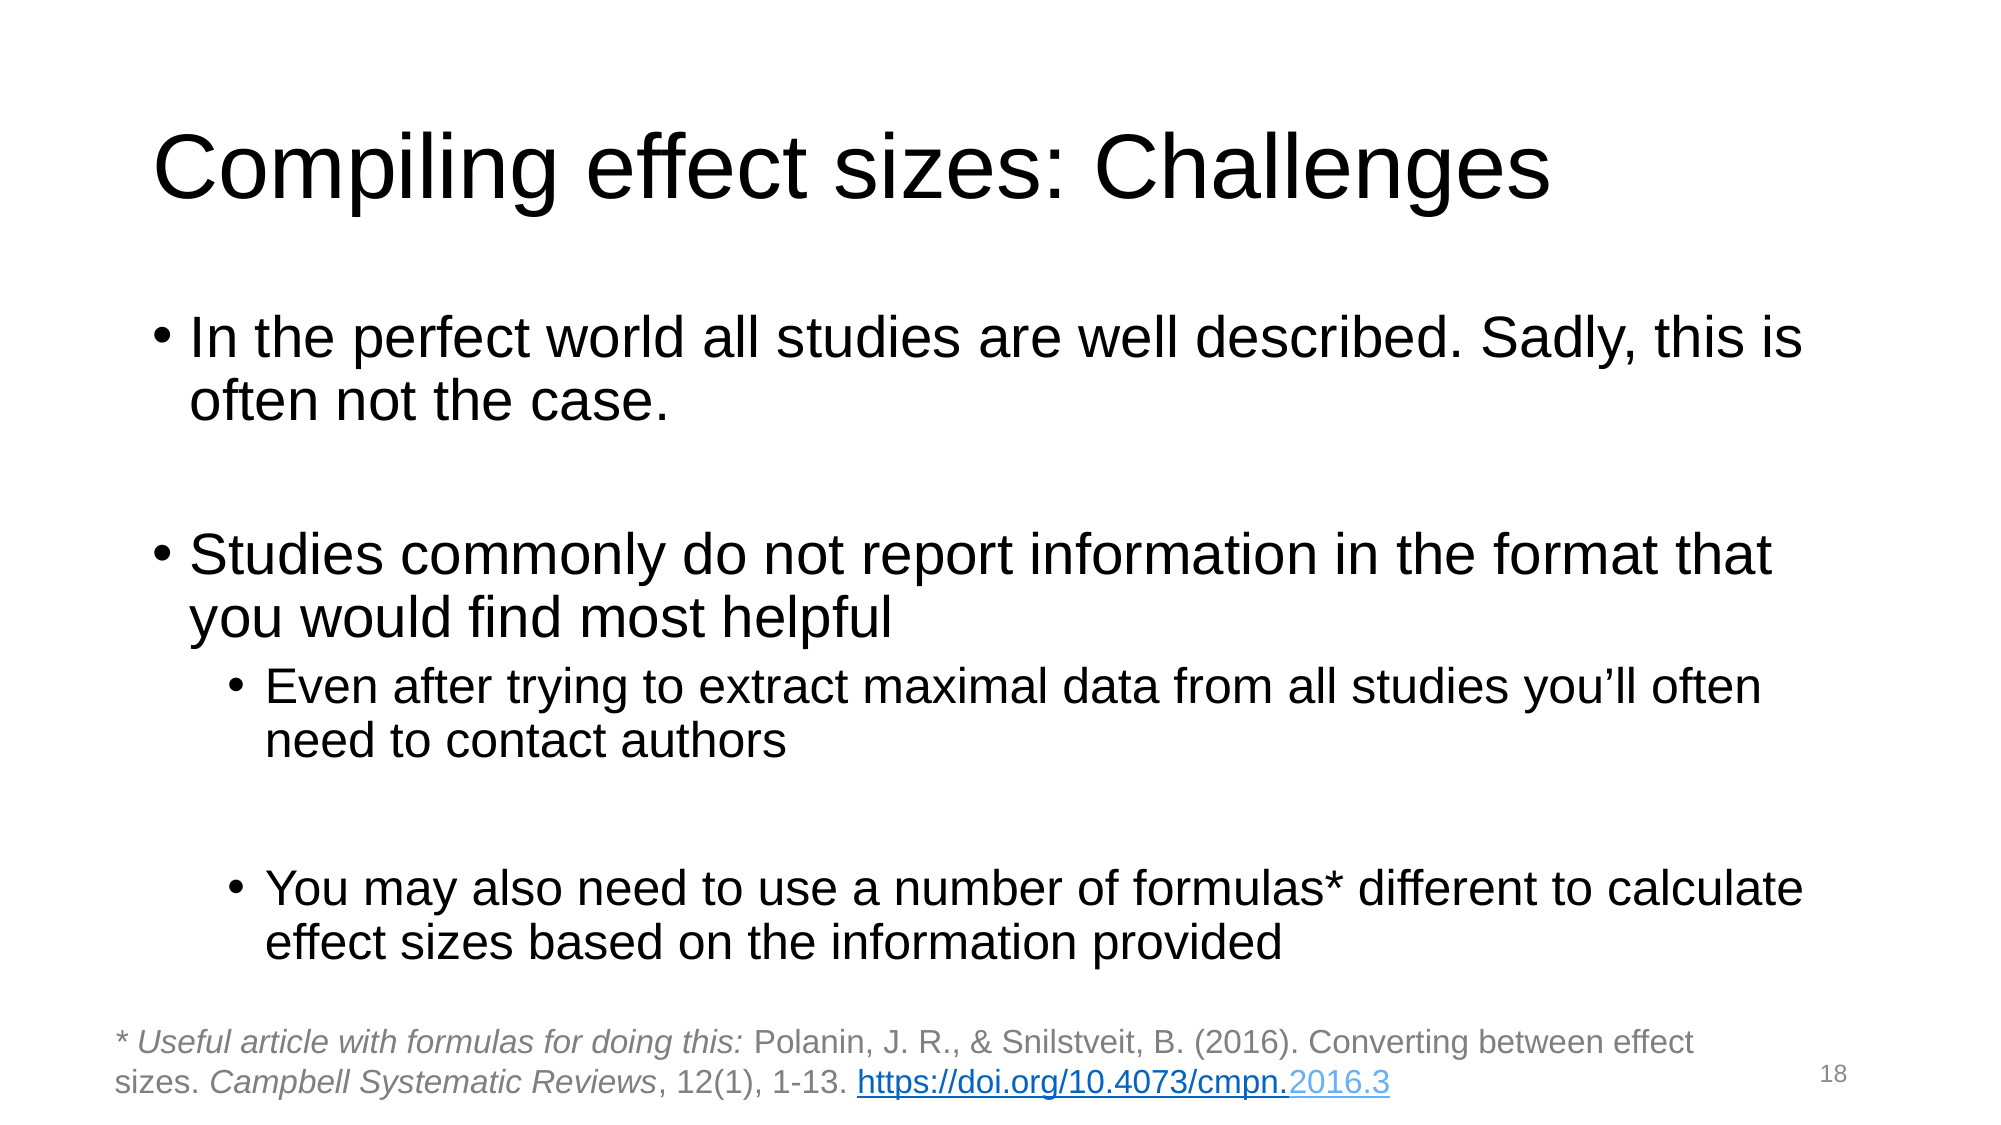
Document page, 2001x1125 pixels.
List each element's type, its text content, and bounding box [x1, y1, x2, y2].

list In the perfect world all studies are well described. Sadly, this is often not the case. Studies commonly do not report information in the format that you would find most helpful Even after trying to extract maximal data from all studies you’ll often need to contact authors You may also need to use a number of formulas* different to calculate effect sizes based on the information provided [137, 299, 1863, 1014]
title Compiling effect sizes: Challenges [137, 59, 1863, 278]
slide_number 17 [1797, 1042, 1863, 1103]
text_box * Useful article with formulas for doing this: Polanin, J. R., & Snilstveit, B. (2016). Converting between effect sizes. Campbell Systematic Reviews, 12(1), 1-13. https://doi.org/10.4073/cmpn.2016.3 [99, 1013, 1797, 1108]
